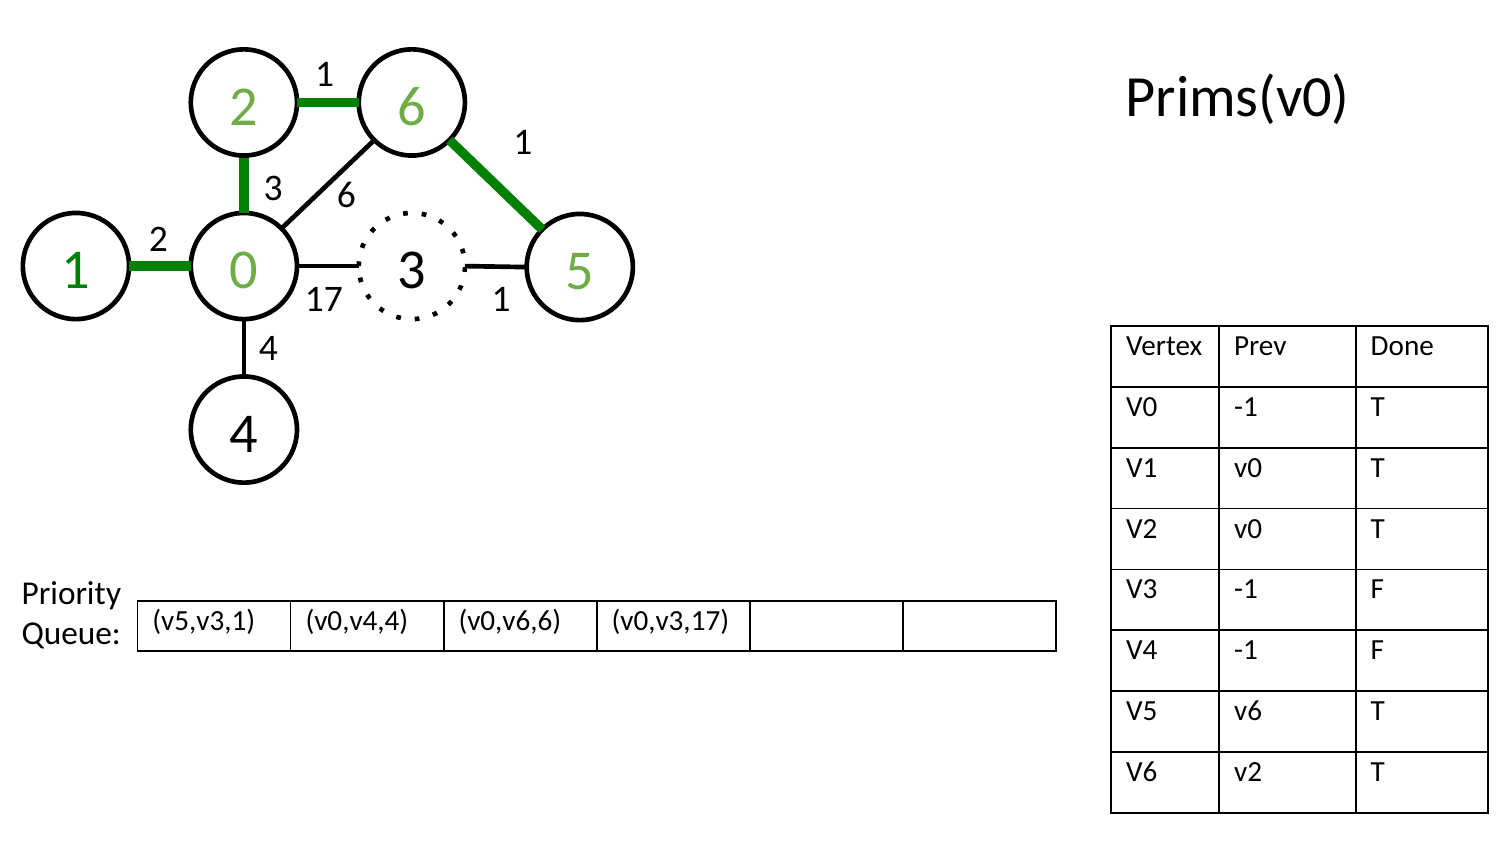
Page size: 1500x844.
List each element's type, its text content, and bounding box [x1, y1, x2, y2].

text_box [226, 275, 258, 336]
text_box 3 [357, 211, 466, 321]
text_box 2 [133, 206, 178, 266]
table_cell T [1357, 753, 1487, 812]
text_box 4 [189, 375, 299, 484]
table_cell V4 [1112, 631, 1218, 690]
text_box 6 [357, 48, 466, 157]
table_cell T [1357, 509, 1487, 569]
table_header Done [1357, 327, 1487, 386]
table_header Vertex [1112, 327, 1218, 386]
table_cell F [1357, 570, 1487, 629]
table_cell -1 [1220, 631, 1355, 690]
table_cell -1 [1220, 570, 1355, 629]
text_box 1 [21, 211, 130, 321]
table_header (v0,v3,17) [598, 602, 749, 650]
table_cell V0 [1112, 388, 1218, 447]
text_box 5 [525, 212, 634, 322]
table_cell V5 [1112, 692, 1218, 751]
table_cell F [1357, 631, 1487, 690]
text_box 2 [189, 48, 298, 157]
table_cell v0 [1220, 449, 1355, 508]
table_cell v6 [1220, 692, 1355, 751]
table_cell -1 [1220, 388, 1355, 447]
text_box Prims(v0) [1111, 50, 1425, 136]
table_header [751, 602, 902, 650]
text_box 3 [248, 155, 281, 216]
text_box 1 [300, 41, 344, 102]
table_header Prev [1220, 327, 1355, 386]
table_cell V1 [1112, 449, 1218, 508]
table_header (v0,v4,4) [291, 602, 443, 650]
text_box Priority Queue: [6, 563, 235, 659]
table_header [904, 602, 1055, 650]
table_cell T [1357, 449, 1487, 508]
table_cell V6 [1112, 753, 1218, 812]
table_header (v5,v3,1) [235, 602, 290, 650]
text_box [449, 139, 543, 230]
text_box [281, 139, 375, 229]
text_box 1 [476, 268, 521, 327]
table_cell V2 [1112, 509, 1218, 569]
table_cell v2 [1220, 753, 1355, 812]
text_box 1 [498, 109, 543, 139]
table_cell T [1357, 692, 1487, 751]
table_cell T [1357, 388, 1487, 447]
table_cell V3 [1112, 570, 1218, 629]
table_cell v0 [1220, 509, 1355, 569]
text_box 4 [244, 315, 288, 376]
text_box 0 [190, 212, 298, 318]
table_header (v0,v6,6) [445, 602, 596, 650]
text_box 17 [289, 267, 359, 327]
